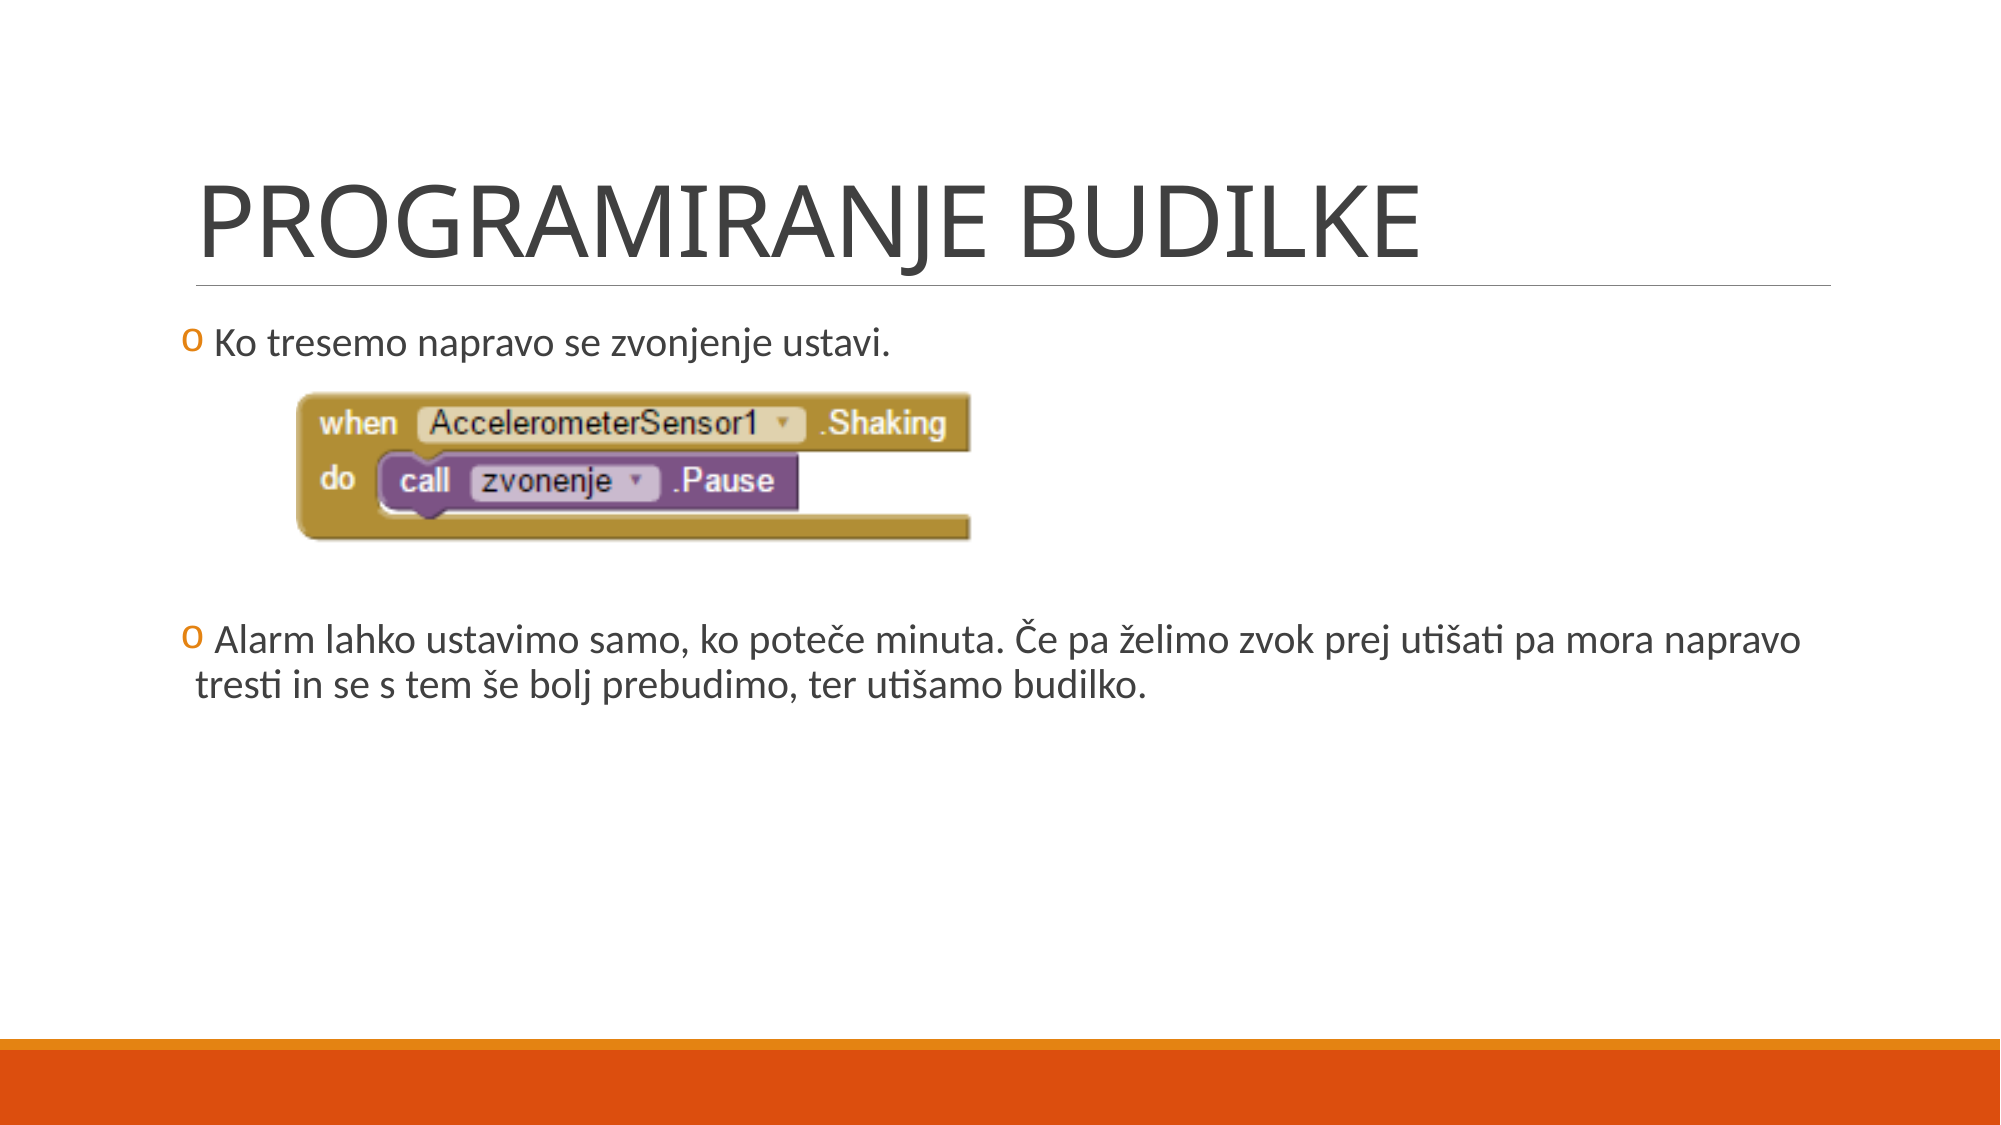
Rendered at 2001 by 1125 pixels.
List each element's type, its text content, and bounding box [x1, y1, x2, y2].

title PROGRAMIRANJE BUDILKE [180, 47, 1830, 285]
list Ko tresemo napravo se zvonjenje ustavi. Alarm lahko ustavimo samo, ko poteče minuta. Če pa želimo zvok prej utišati pa mora napravo tresti in se s tem še bolj prebudimo, ter utišamo budilko. [180, 313, 1830, 974]
picture [295, 385, 984, 546]
